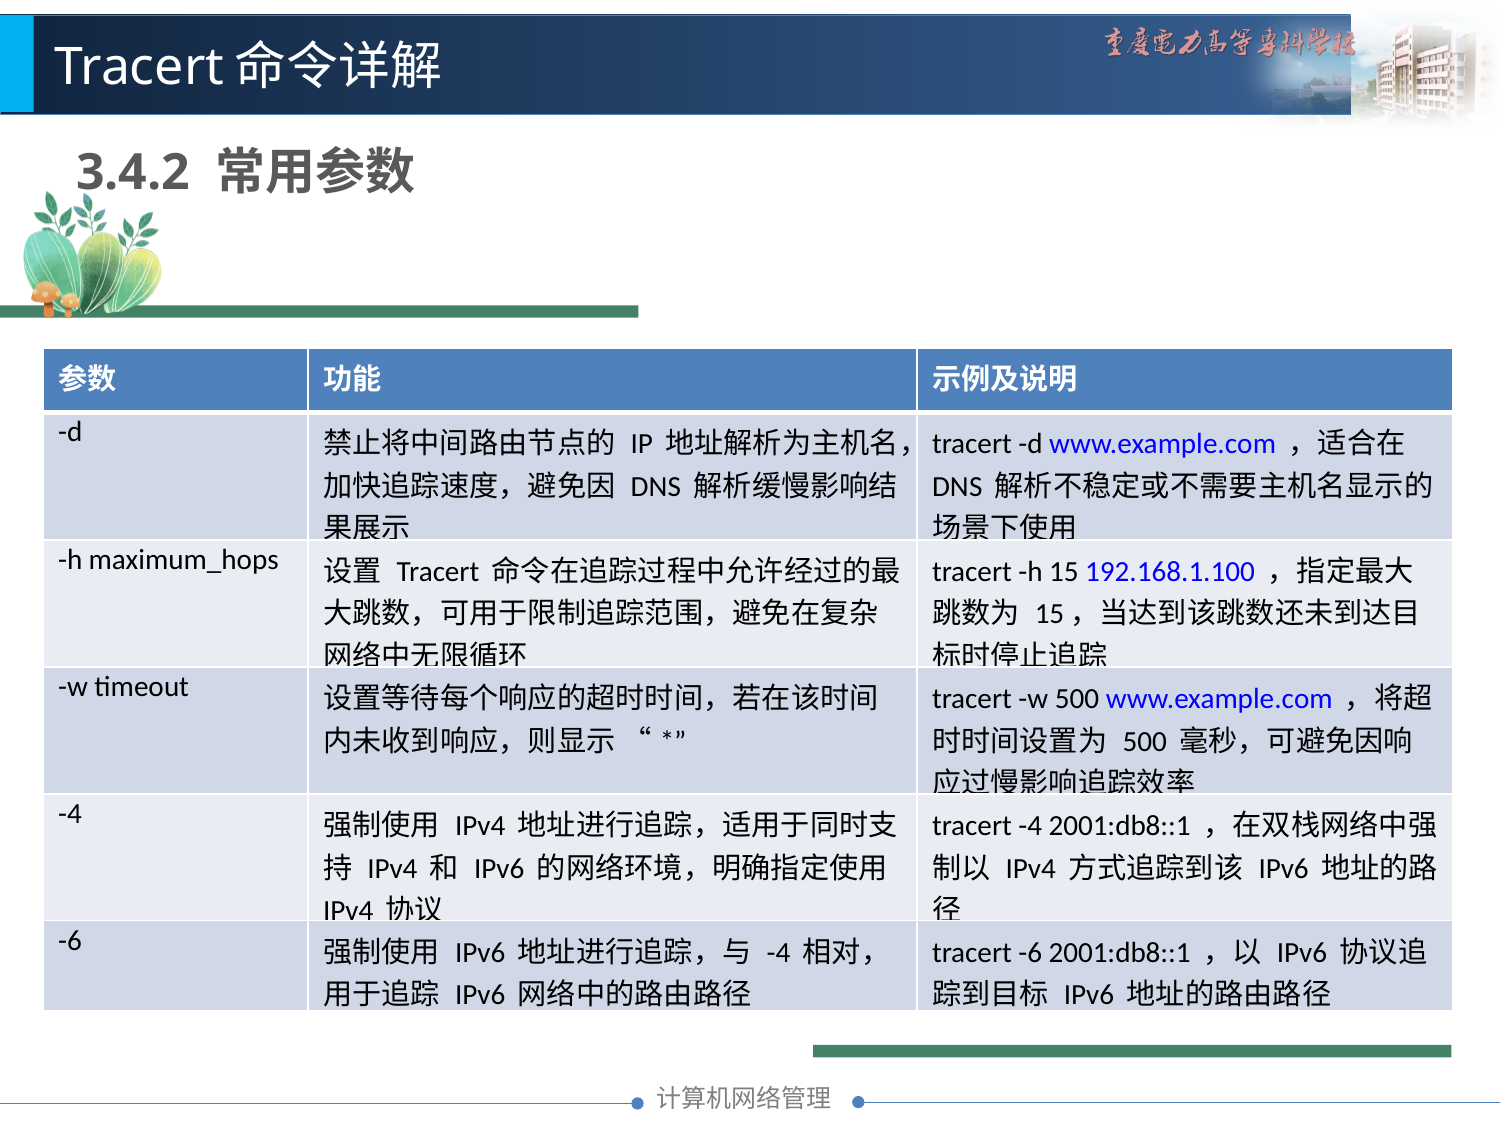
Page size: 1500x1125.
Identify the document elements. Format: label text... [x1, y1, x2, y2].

text_box [1351, 56, 1441, 78]
table_cell tracert -6 2001:db8::1 ，以 IPv6 协议追踪到目标 IPv6 地址的路由路径 [918, 921, 1452, 1010]
table_cell tracert -w 500 www.example.com ，将超时时间设置为 500 毫秒，可避免因响应过慢影响追踪效率 [918, 668, 1452, 793]
table_cell 显示当前路由表的所有条目，包括网络目标、子网掩码、网关、接口、跃点数等信息 [1351, 46, 1455, 88]
table_cell 禁止将中间路由节点的 IP 地址解析为主机名，加快追踪速度，避免因 DNS 解析缓慢影响结果展示 [309, 415, 916, 539]
table_cell 设置 Tracert 命令在追踪过程中允许经过的最大跳数，可用于限制追踪范围，避免在复杂网络中无限循环 [309, 541, 916, 666]
table_header 功能 [309, 349, 916, 410]
table_header 示例及说明 [918, 349, 1452, 410]
picture [1084, 15, 1374, 86]
table_cell -h maximum_hops [44, 541, 307, 666]
text_box [1351, 52, 1447, 82]
text_box 3.4.2 常用参数 [61, 132, 431, 207]
table_header 参数 [44, 349, 307, 410]
table_cell 设置等待每个响应的超时时间，若在该时间内未收到响应，则显示 “*” [309, 668, 916, 793]
table_cell 强制使用 IPv4 地址进行追踪，适用于同时支持 IPv4 和 IPv6 的网络环境，明确指定使用 IPv4 协议 [309, 795, 916, 920]
table_cell -d [44, 415, 307, 539]
table_header 功能 [1351, 49, 1451, 85]
table_cell tracert -4 2001:db8::1 ，在双栈网络中强制以 IPv4 方式追踪到该 IPv6 地址的路径 [918, 795, 1452, 920]
table_cell tracert -d www.example.com ，适合在 DNS 解析不稳定或不需要主机名显示的场景下使用 [918, 415, 1452, 539]
table_cell tracert -h 15 192.168.1.100 ，指定最大跳数为 15，当达到该跳数还未到达目标时停止追踪 [918, 541, 1452, 666]
table_cell -4 [44, 795, 307, 920]
picture [0, 167, 181, 349]
text_box [812, 1044, 1452, 1058]
table_cell -6 [44, 921, 307, 1010]
table_cell -w timeout [44, 668, 307, 793]
table_cell 强制使用 IPv6 地址进行追踪，与 -4 相对，用于追踪 IPv6 网络中的路由路径 [309, 921, 916, 1010]
title Tracert命令详解 [43, 28, 459, 109]
text_box [181, 304, 639, 319]
